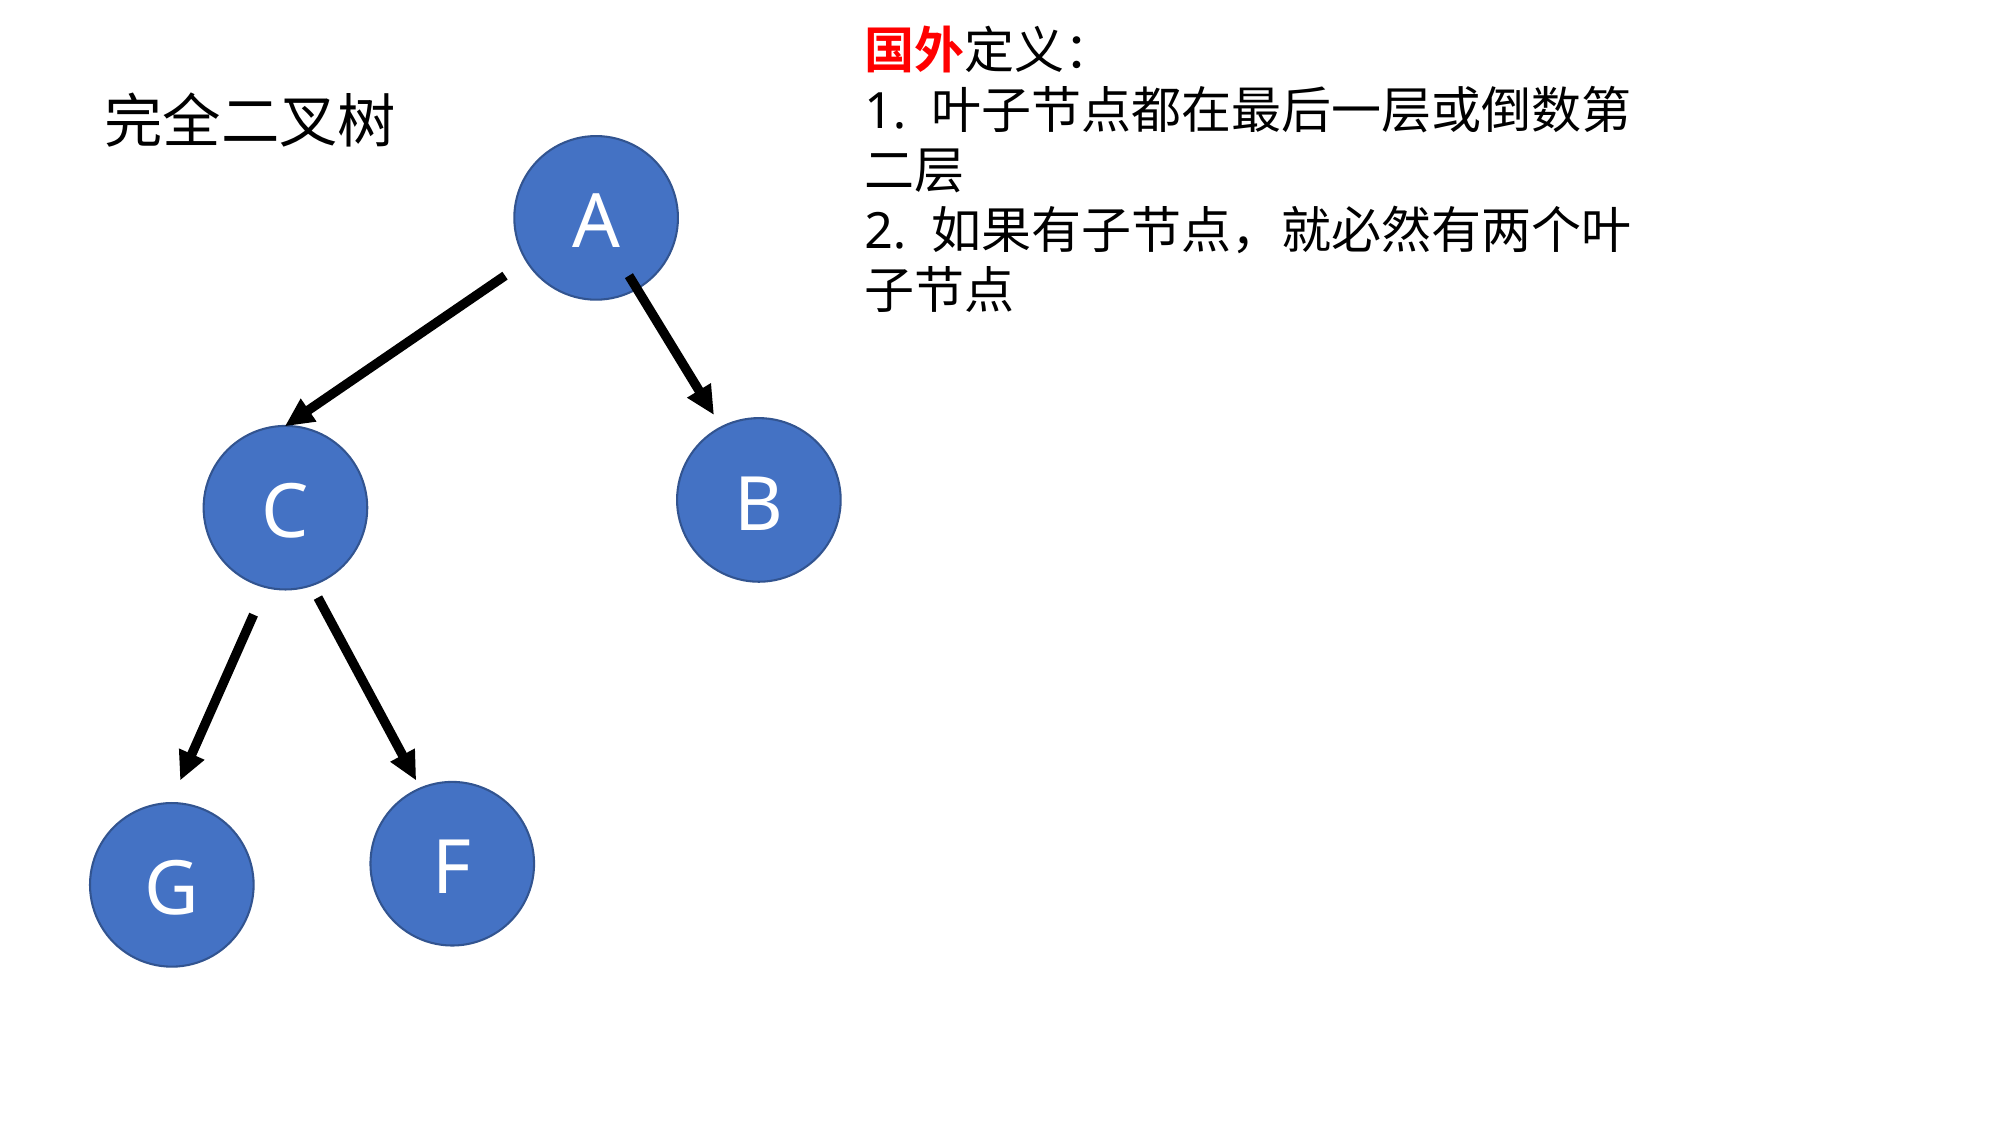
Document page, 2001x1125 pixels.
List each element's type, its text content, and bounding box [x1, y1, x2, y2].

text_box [285, 275, 506, 426]
text_box G [88, 801, 255, 968]
text_box F [369, 780, 536, 947]
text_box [628, 275, 714, 415]
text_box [317, 597, 416, 780]
text_box C [202, 424, 369, 591]
text_box B [676, 417, 842, 583]
text_box A [513, 135, 679, 301]
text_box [180, 614, 254, 780]
text_box 国外定义： 1. 叶子节点都在最后一层或倒数第二层 2. 如果有子节点，就必然有两个叶子节点 [849, 11, 1676, 327]
text_box 完全二叉树 [89, 76, 498, 162]
